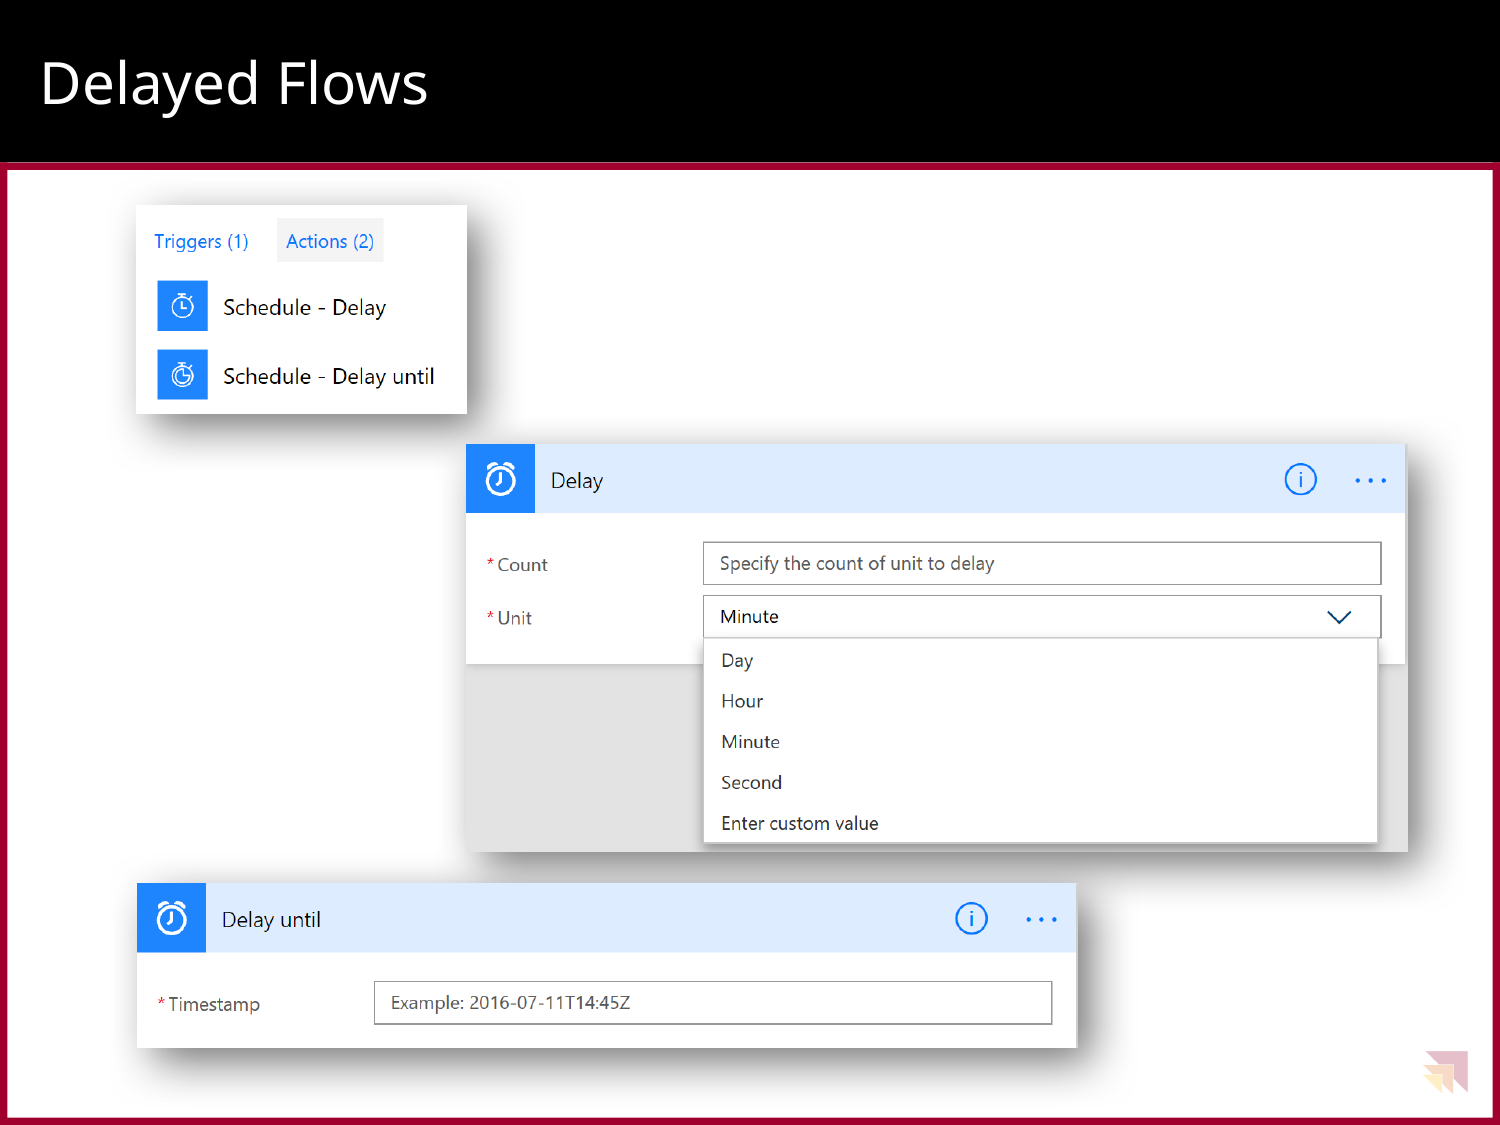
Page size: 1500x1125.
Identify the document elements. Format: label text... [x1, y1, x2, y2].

picture [137, 882, 1079, 1048]
picture [466, 444, 1408, 852]
picture [136, 205, 467, 415]
title Delayed Flows [24, 12, 1438, 150]
